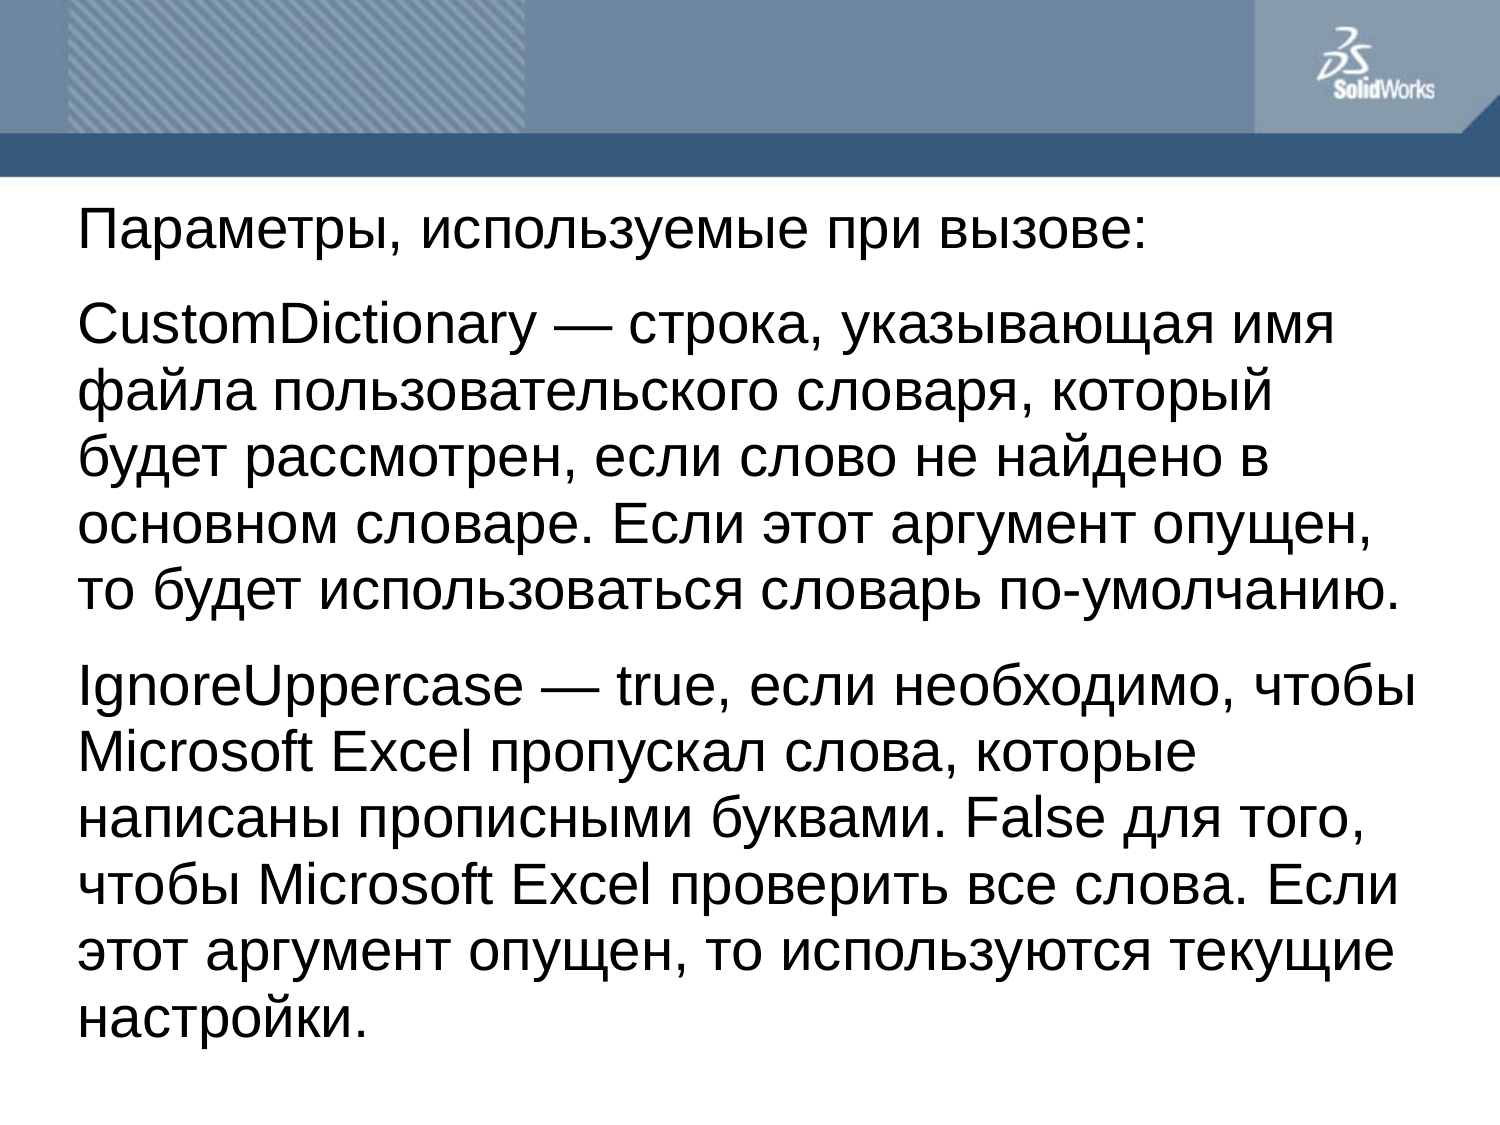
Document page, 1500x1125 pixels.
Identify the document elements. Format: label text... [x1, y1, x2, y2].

picture [0, 0, 1500, 1125]
list Параметры, используемые при вызове: CustomDictionary — cтрока, указывающая имя файла пользовательского словаря, который будет рассмотрен, если слово не найдено в основном словаре. Если этот аргумент опущен, то будет использоваться словарь по-умолчанию. IgnoreUppercase — true, если необходимо, чтобы Microsoft Excel пропускал слова, которые написаны прописными буквами. False для того, чтобы Microsoft Excel проверить все слова. Если этот аргумент опущен, то используются текущие настройки. [62, 187, 1438, 1050]
